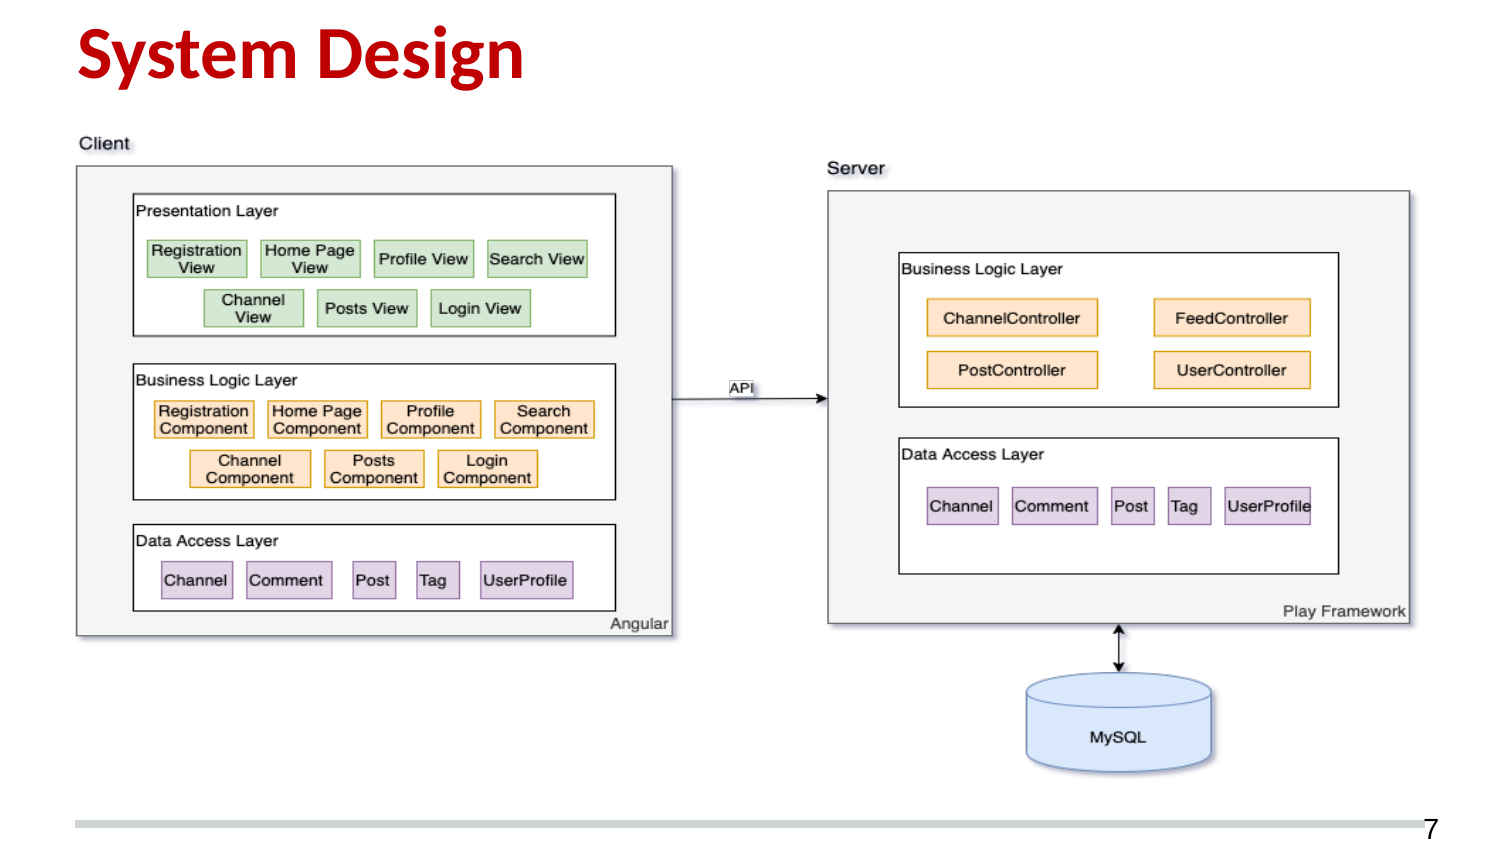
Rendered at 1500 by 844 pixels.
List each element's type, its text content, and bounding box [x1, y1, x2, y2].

title System Design [62, 46, 1388, 109]
slide_number ‹#› [1412, 805, 1500, 840]
picture [62, 122, 1426, 786]
